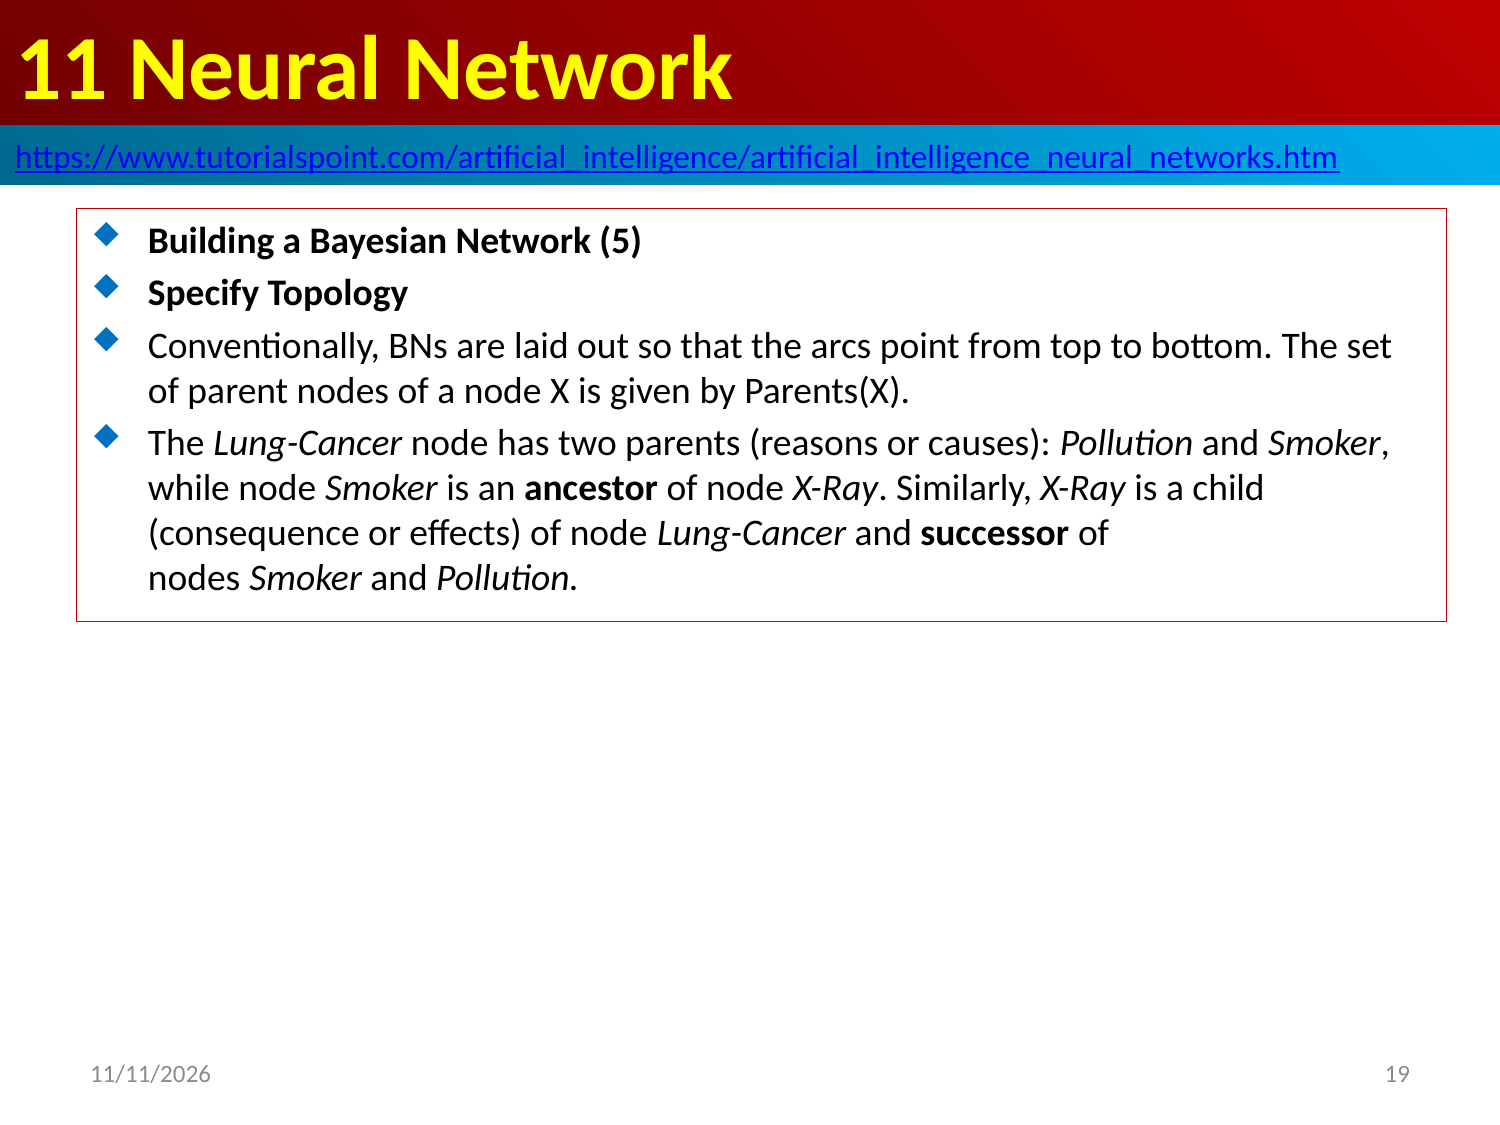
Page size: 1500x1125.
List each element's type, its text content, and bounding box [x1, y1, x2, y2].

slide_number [75, 1042, 425, 1103]
slide_number 19 [1074, 1042, 1425, 1103]
subtitle Building a Bayesian Network (5) Specify Topology Conventionally, BNs are laid out so that the arcs point from top to bottom. The set of parent nodes of a node X is given by Parents(X). The Lung-Cancer node has two parents (reasons or causes): Pollution and Smoker, while node Smoker is an ancestor of node X-Ray. Similarly, X-Ray is a child (consequence or effects) of node Lung-Cancer and successor of nodes Smoker and Pollution. [76, 208, 1447, 622]
title 11 Neural Network [0, 0, 1500, 125]
text_box https://www.tutorialspoint.com/artificial_intelligence/artificial_intelligence_neural_networks.htm [0, 125, 1500, 185]
